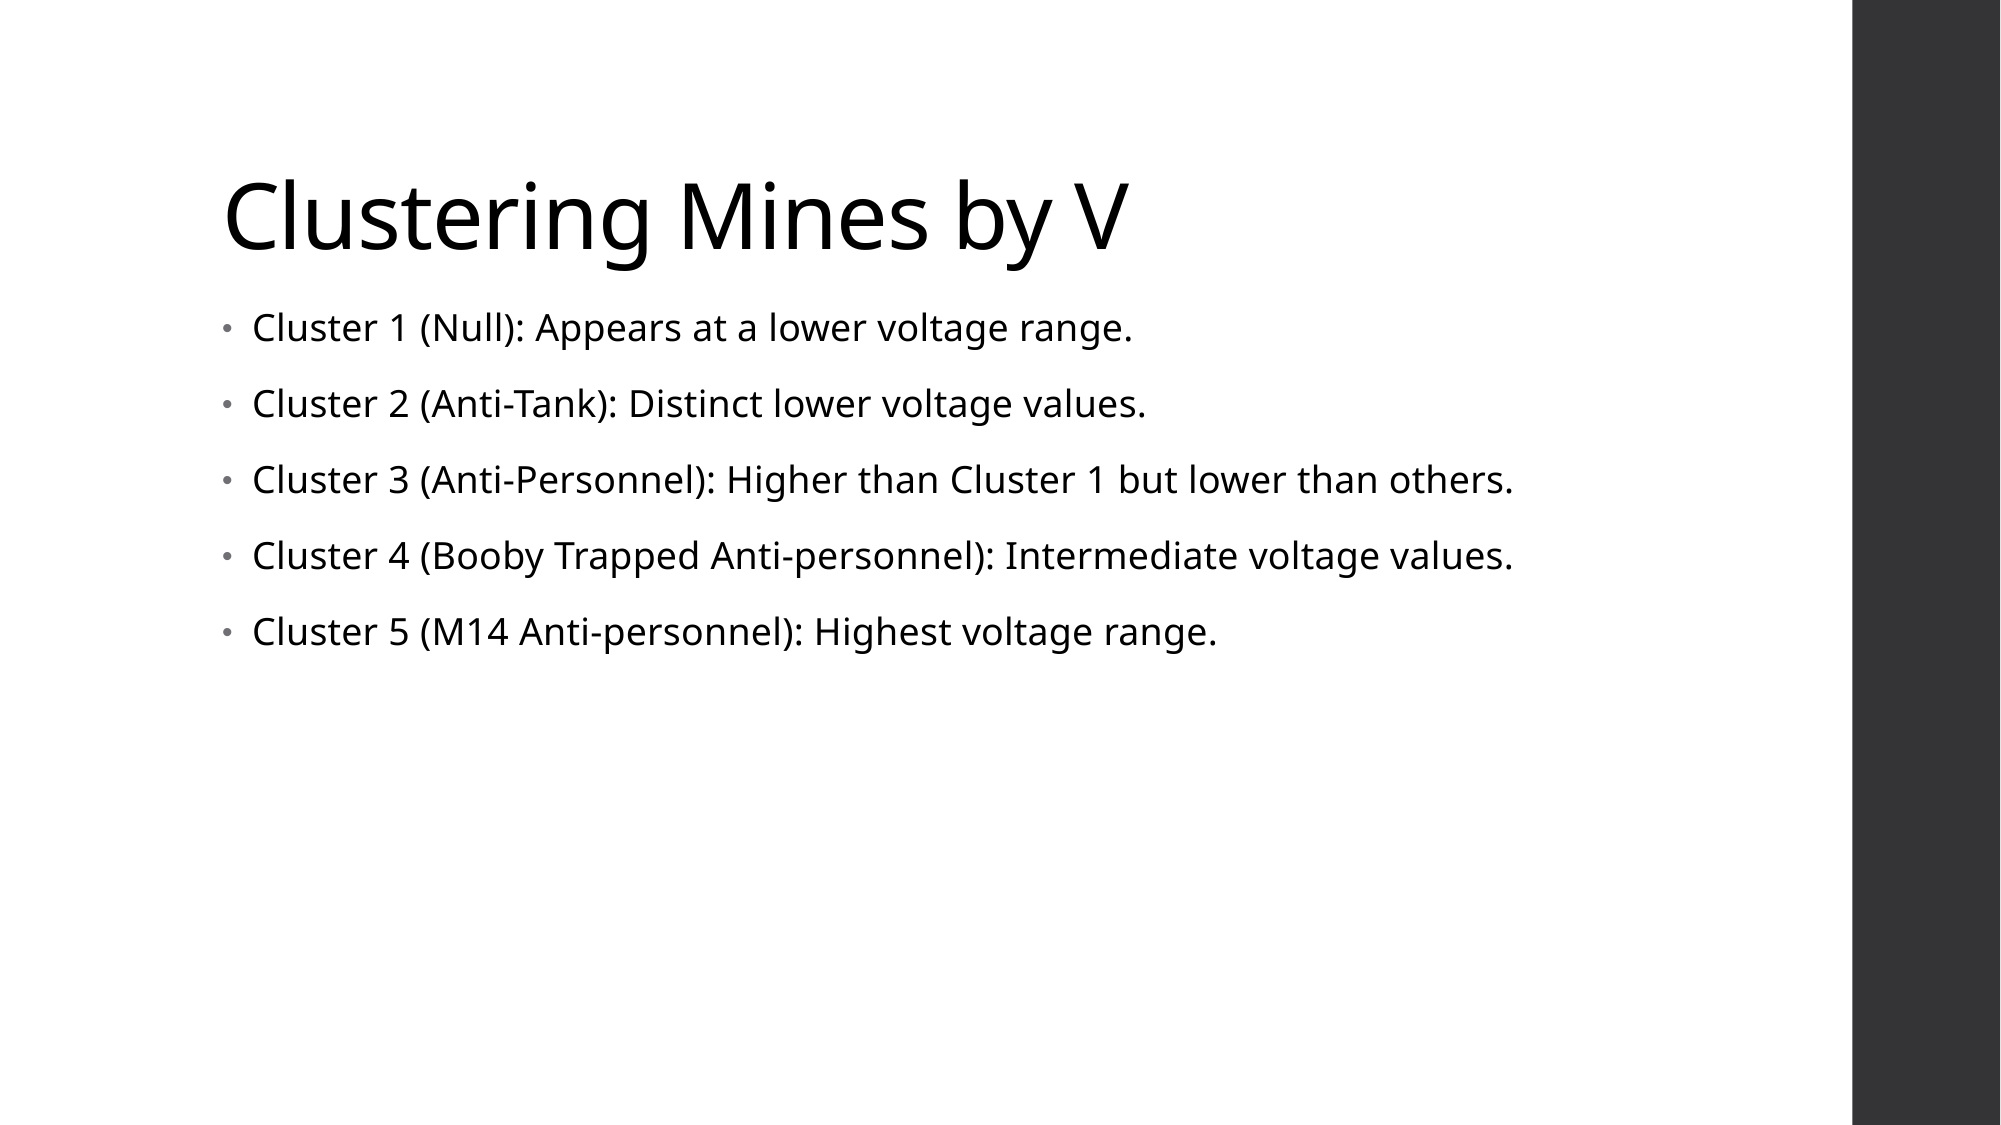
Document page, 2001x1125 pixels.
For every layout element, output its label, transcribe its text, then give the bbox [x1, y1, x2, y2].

list Cluster 1 (Null): Appears at a lower voltage range. Cluster 2 (Anti-Tank): Distinct lower voltage values. Cluster 3 (Anti-Personnel): Higher than Cluster 1 but lower than others. Cluster 4 (Booby Trapped Anti-personnel): Intermediate voltage values. Cluster 5 (M14 Anti-personnel): Highest voltage range. [206, 299, 1617, 1014]
title Clustering Mines by V [206, 60, 1797, 278]
